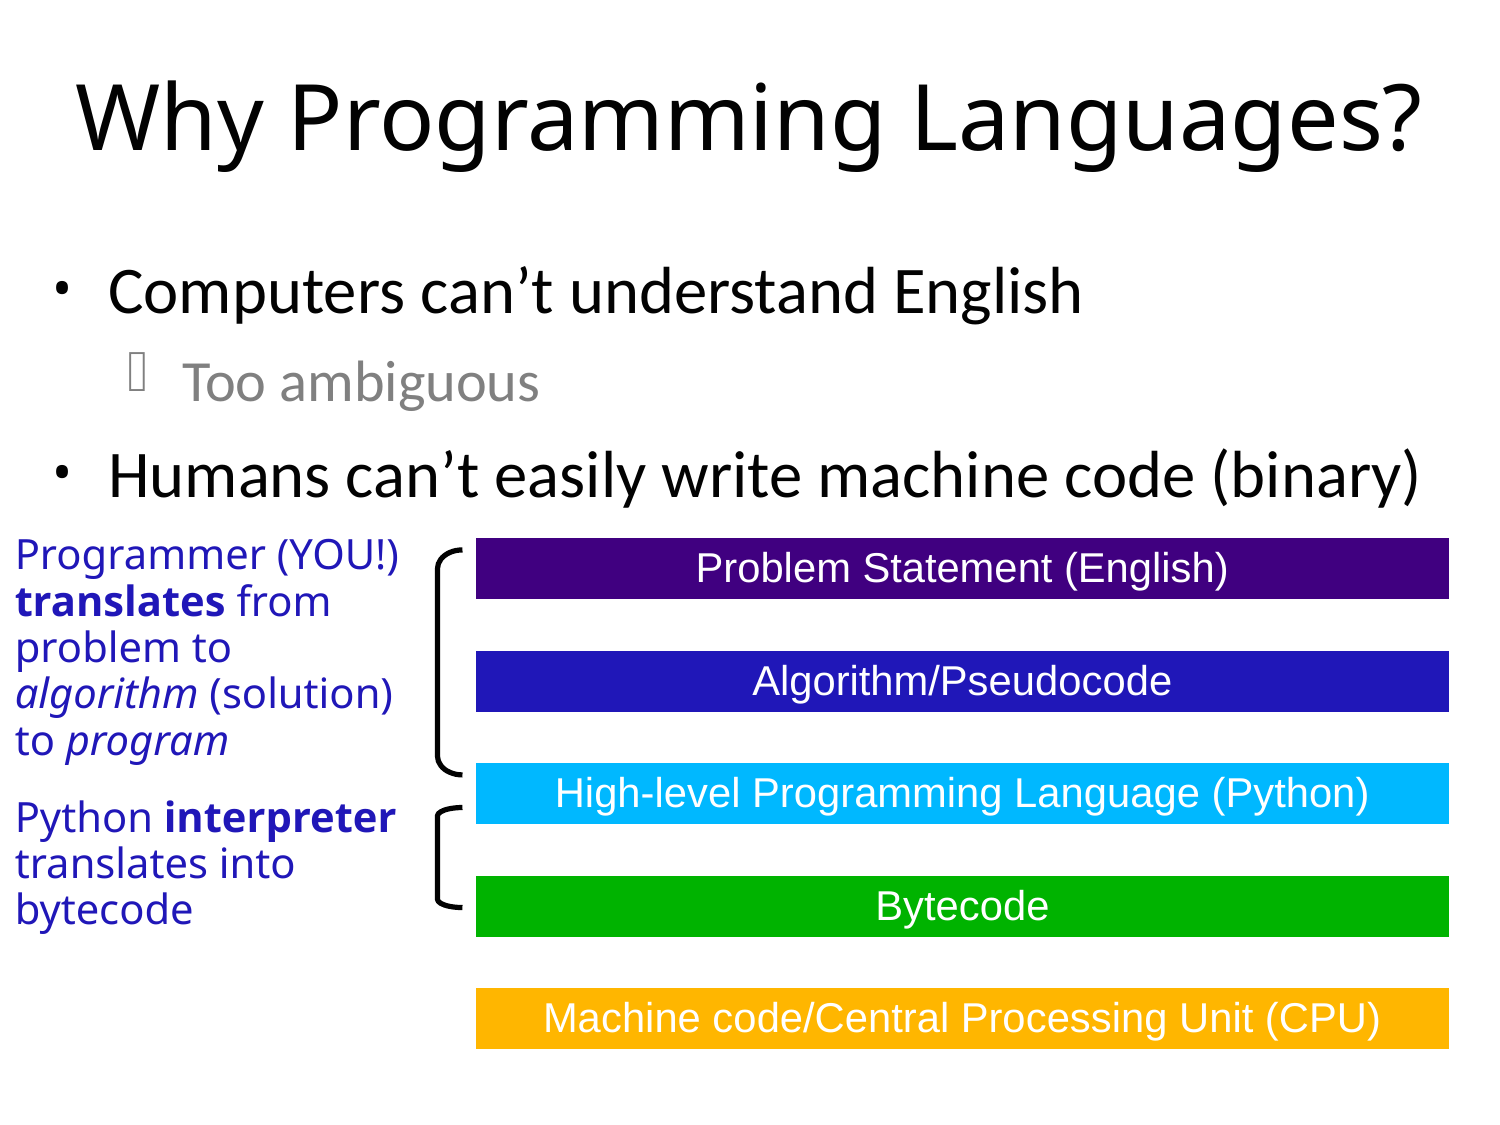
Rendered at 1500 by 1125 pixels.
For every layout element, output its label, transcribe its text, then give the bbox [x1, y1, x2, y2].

text_box Machine code/Central Processing Unit (CPU) [474, 987, 1450, 1050]
text_box Problem Statement (English) [474, 537, 1450, 600]
text_box Bytecode [474, 874, 1450, 938]
text_box High-level Programming Language (Python) [474, 762, 1450, 825]
text_box Algorithm/Pseudocode [474, 649, 1450, 713]
list Computers can’t understand English Too ambiguous Humans can’t easily write machine code (binary) [37, 237, 1463, 1050]
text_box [0, 787, 463, 908]
title Why Programming Languages? [37, 25, 1463, 201]
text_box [0, 524, 463, 776]
